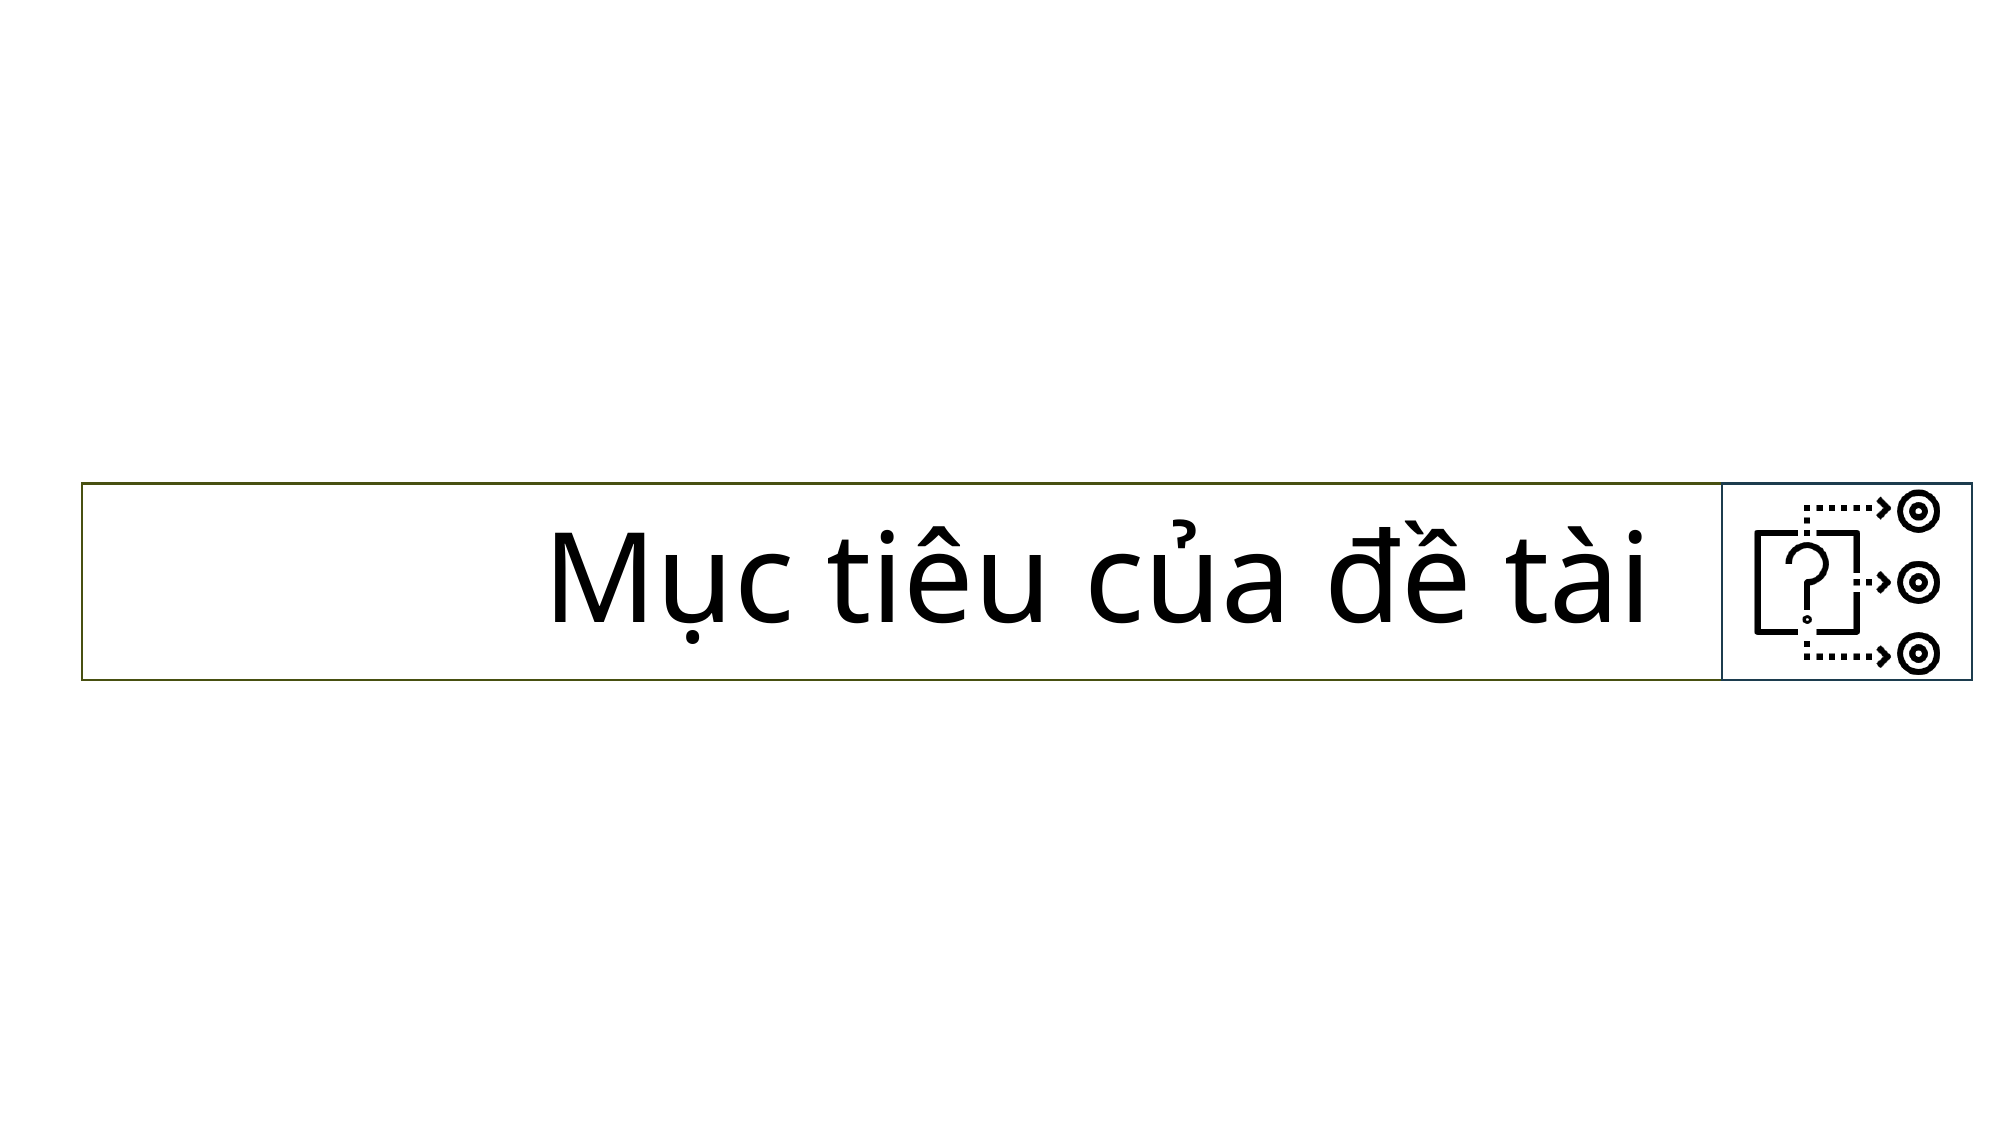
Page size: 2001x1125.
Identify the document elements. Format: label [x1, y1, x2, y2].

text_box [1721, 482, 1973, 681]
text_box [81, 482, 1721, 681]
picture [1748, 483, 1946, 681]
